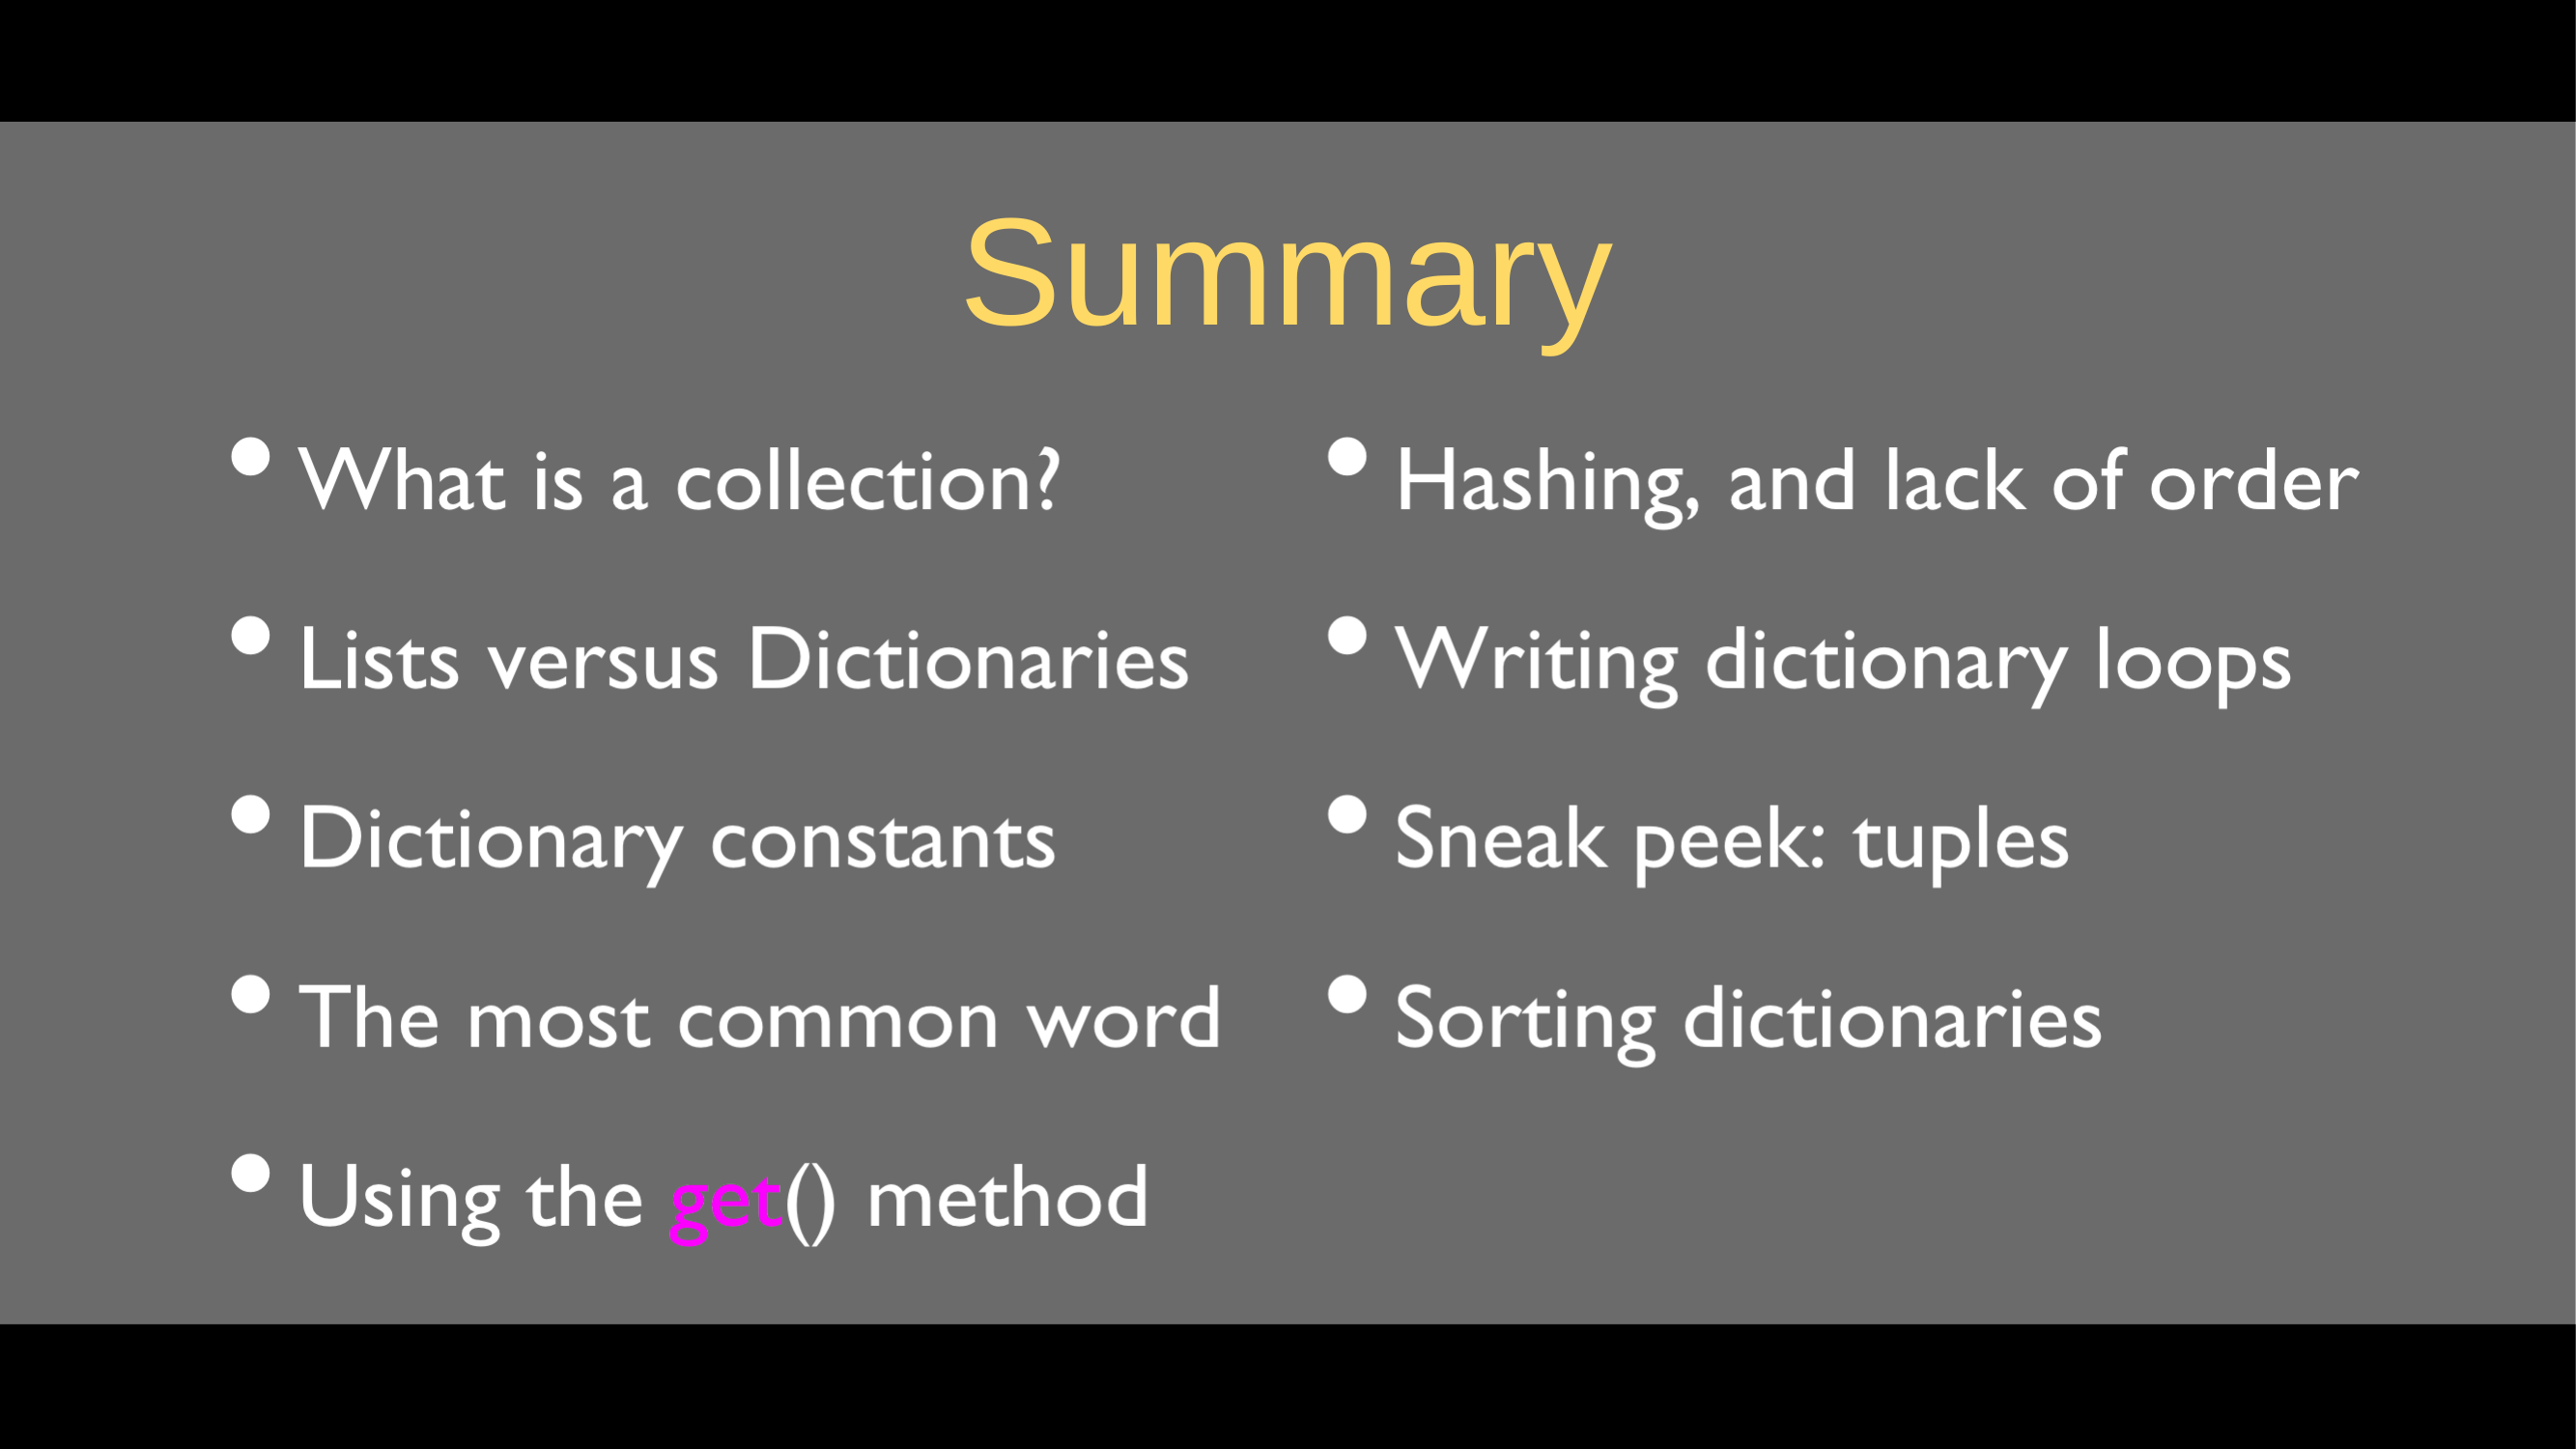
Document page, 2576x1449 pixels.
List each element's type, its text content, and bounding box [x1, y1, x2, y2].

picture [183, 361, 2392, 1318]
title Summary [183, 125, 2391, 359]
